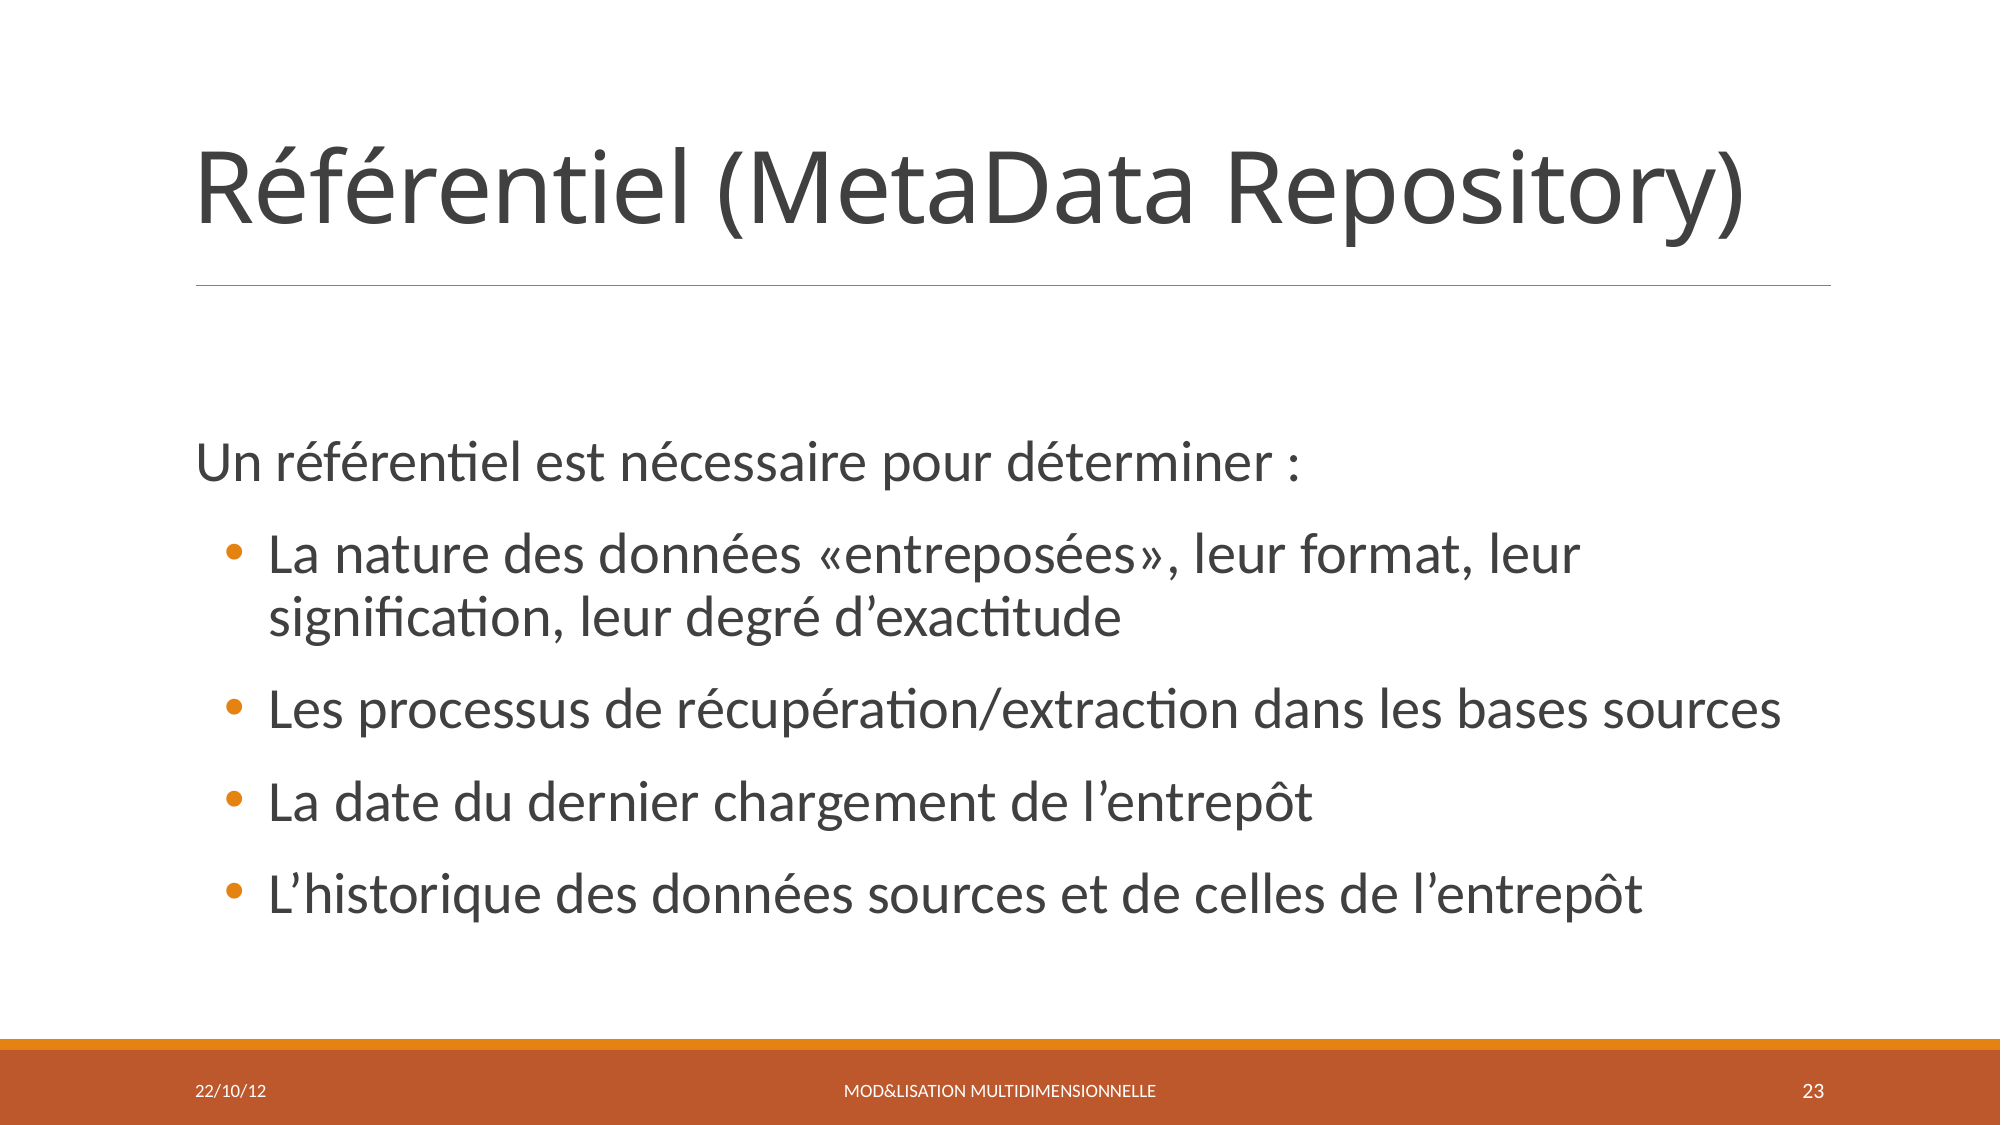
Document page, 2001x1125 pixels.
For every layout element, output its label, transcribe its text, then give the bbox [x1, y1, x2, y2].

title Référentiel (MetaData Repository) [177, 13, 1828, 252]
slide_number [180, 1059, 586, 1120]
footer Mod&lisation multidimensionnelle [604, 1059, 1396, 1120]
slide_number 23 [1624, 1059, 1840, 1120]
list Un référentiel est nécessaire pour déterminer : La nature des données «entreposées», leur format, leur signification, leur degré d’exactitude Les processus de récupération/extraction dans les bases sources La date du dernier chargement de l’entrepôt L’historique des données sources et de celles de l’entrepôt [180, 423, 1830, 1084]
